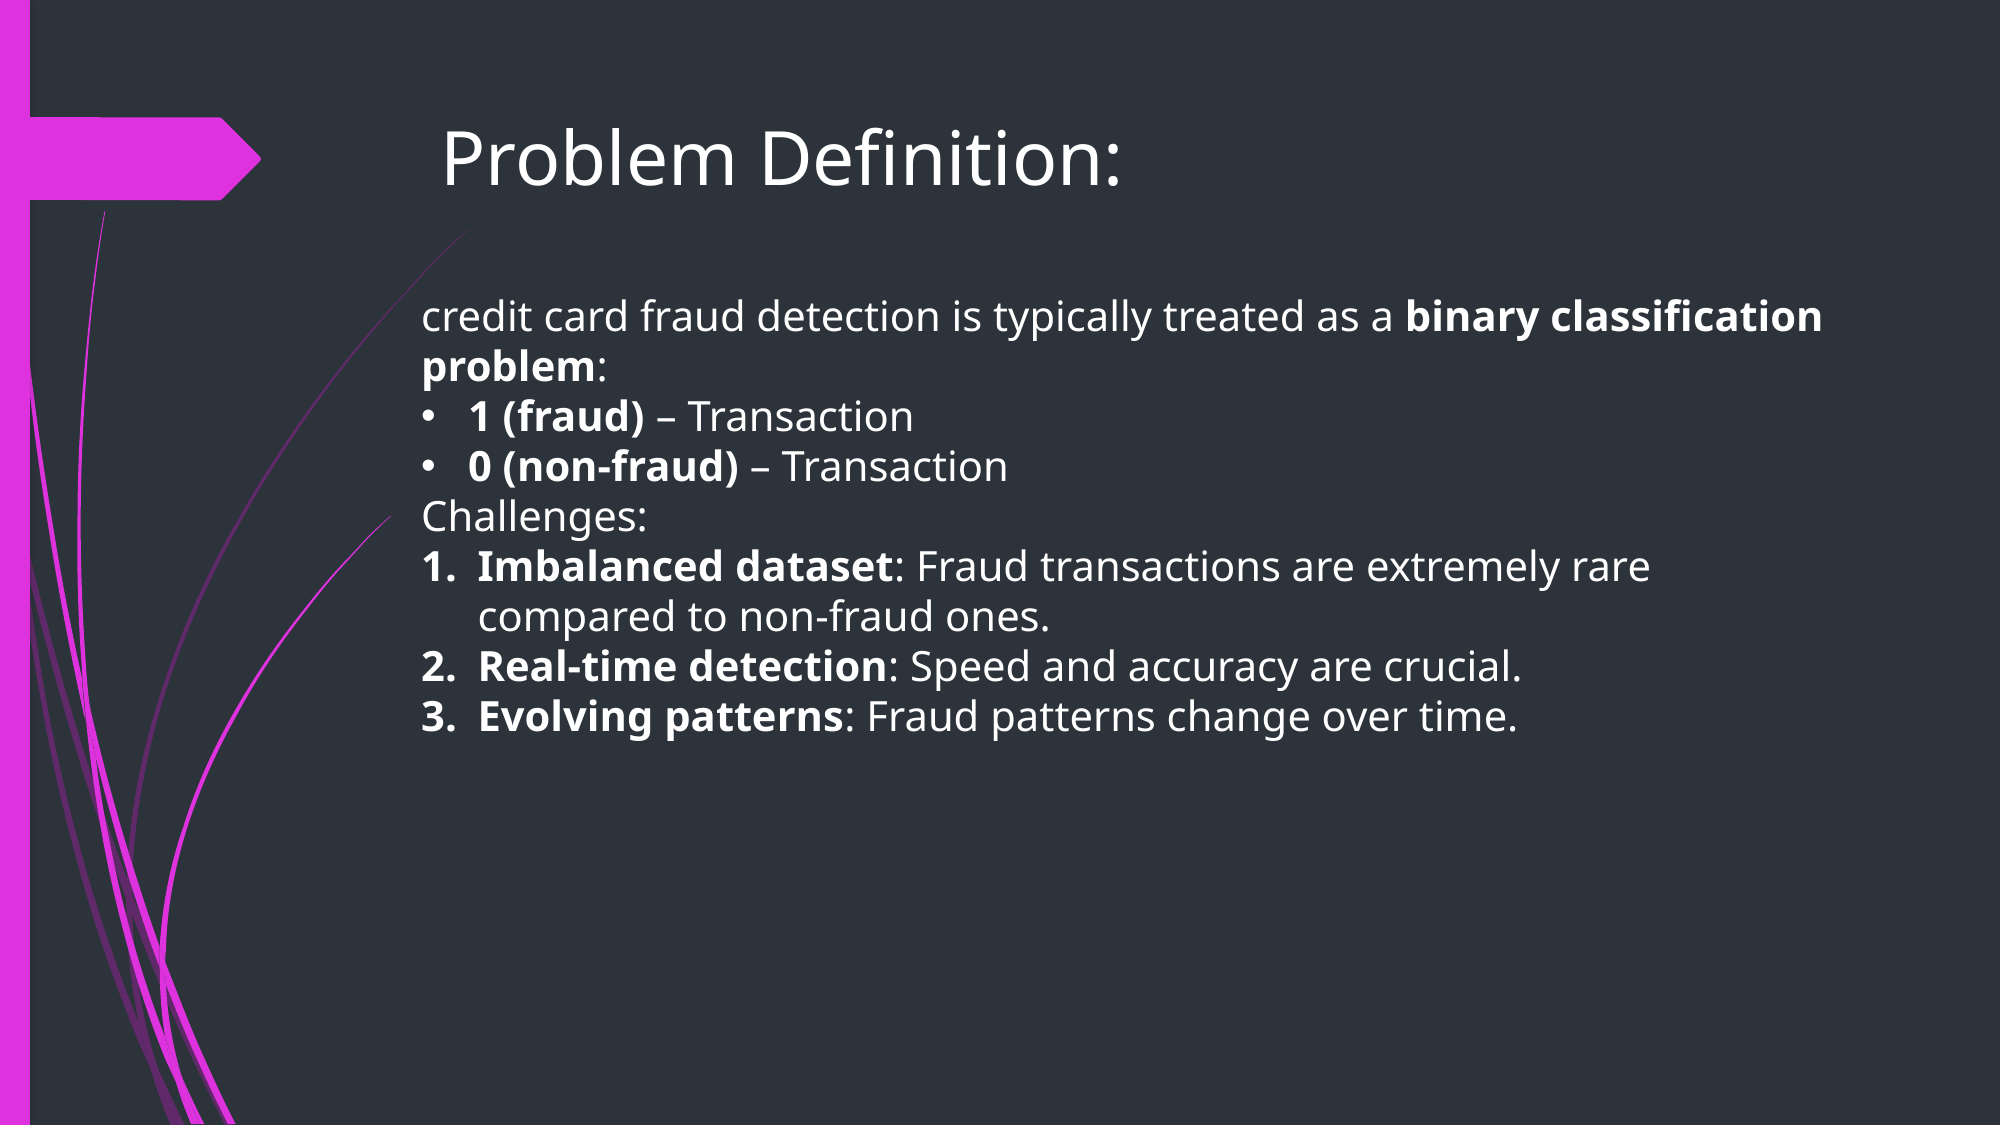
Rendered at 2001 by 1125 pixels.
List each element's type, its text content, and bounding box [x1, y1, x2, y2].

text_box credit card fraud detection is typically treated as a binary classification problem: 1 (fraud) – Transaction 0 (non-fraud) – Transaction Challenges: Imbalanced dataset: Fraud transactions are extremely rare compared to non-fraud ones. Real-time detection: Speed and accuracy are crucial. Evolving patterns: Fraud patterns change over time. [406, 282, 1852, 748]
title Problem Definition: [425, 102, 1888, 313]
